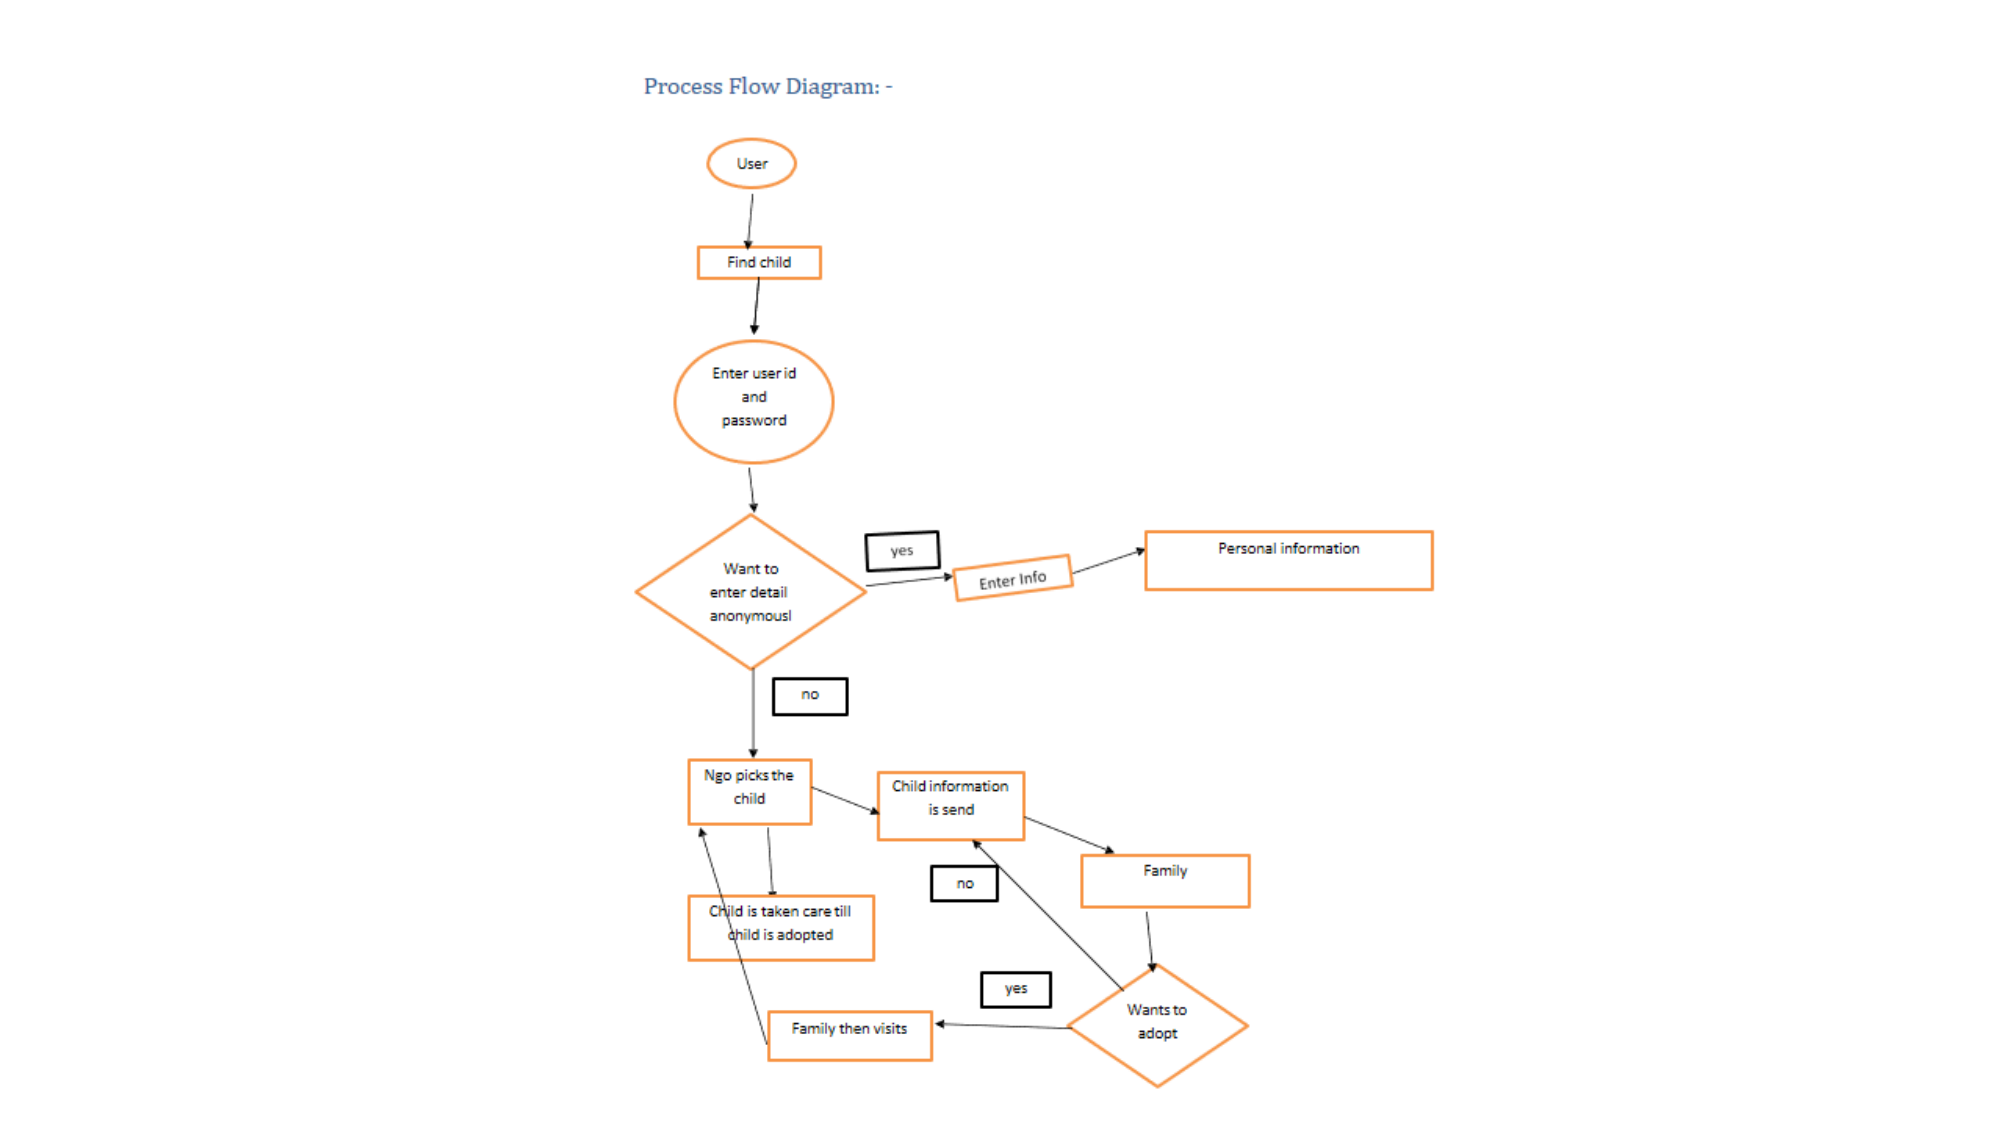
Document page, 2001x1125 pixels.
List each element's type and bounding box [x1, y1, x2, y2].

picture [536, 30, 1464, 1095]
